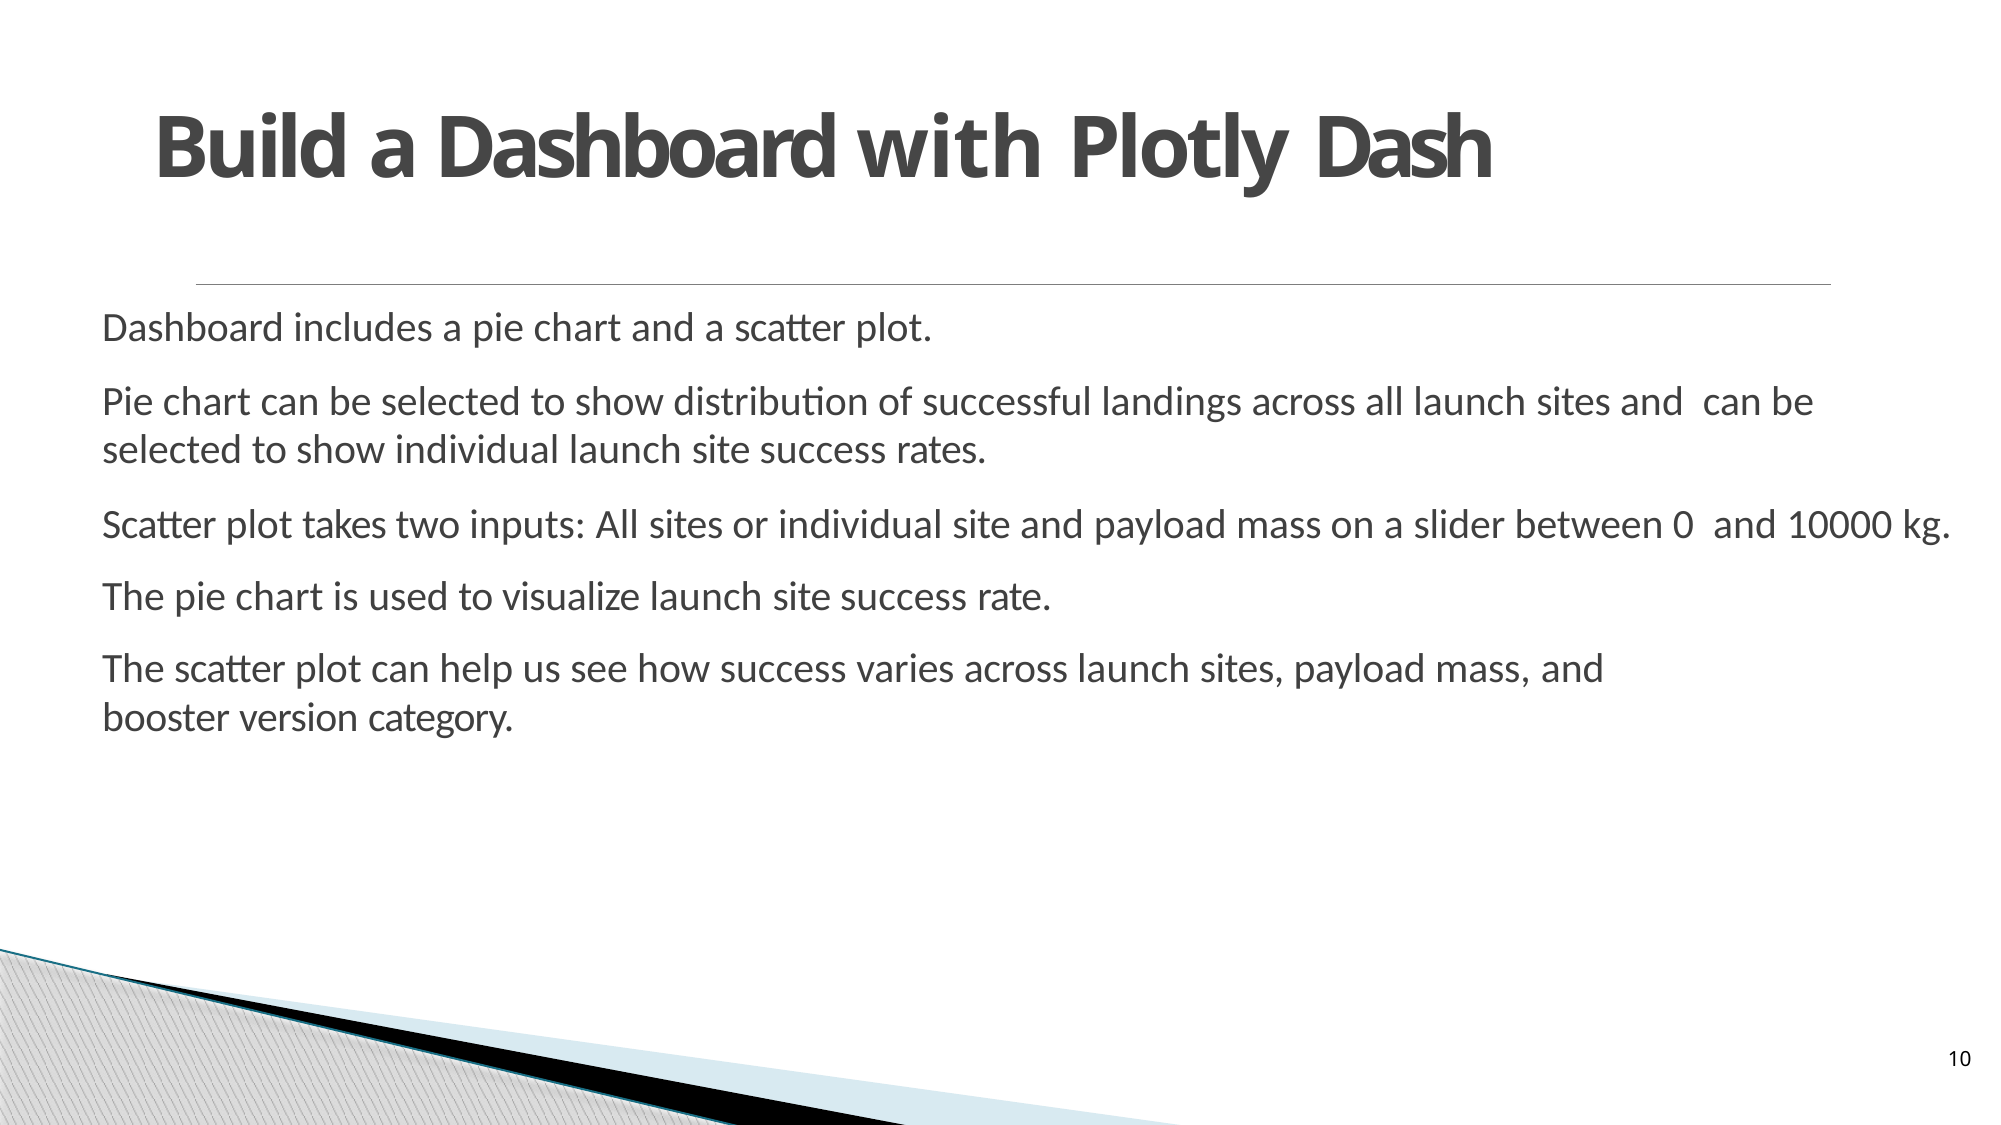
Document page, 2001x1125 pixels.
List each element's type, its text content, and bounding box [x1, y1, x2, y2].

slide_number 10 [1891, 740, 1972, 1075]
title Build a Dashboard with Plotly Dash [150, 47, 1517, 237]
text_box Dashboard includes a pie chart and a scatter plot. Pie chart can be selected to show distribution of successful landings across all launch sites and can be selected to show individual launch site success rates. Scatter plot takes two inputs: All sites or individual site and payload mass on a slider between 0 and 10000 kg. The pie chart is used to visualize launch site success rate. The scatter plot can help us see how success varies across launch sites, payload mass, and booster version category. [99, 274, 1975, 740]
